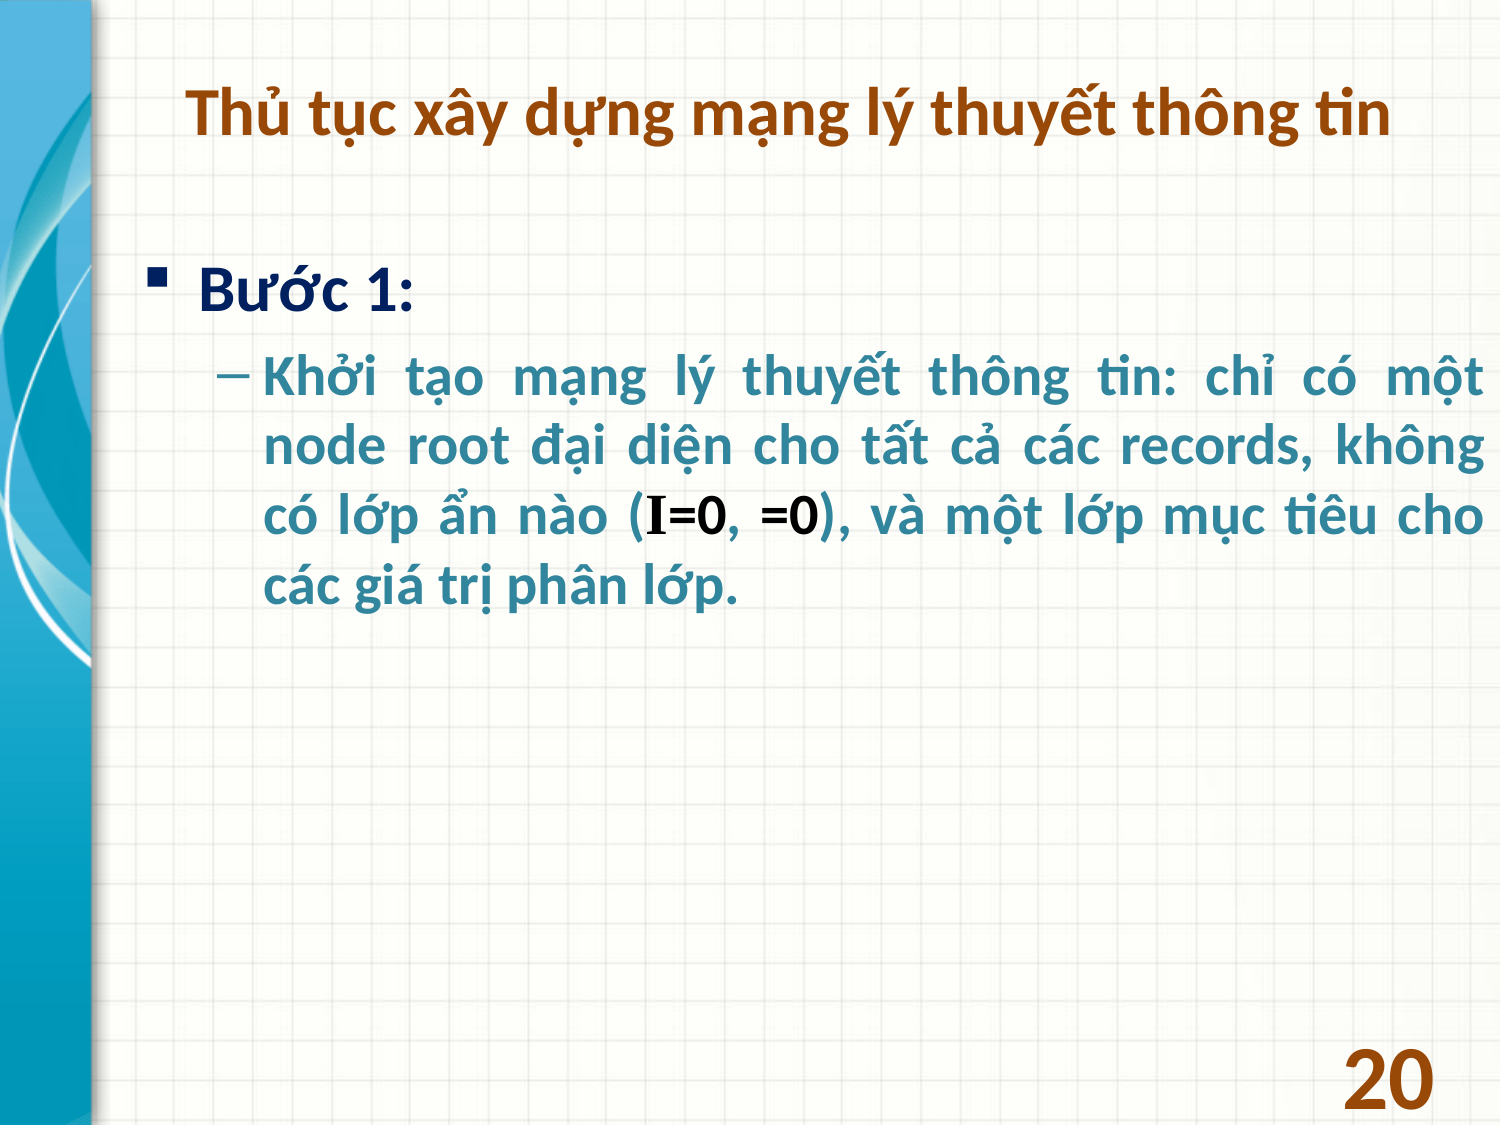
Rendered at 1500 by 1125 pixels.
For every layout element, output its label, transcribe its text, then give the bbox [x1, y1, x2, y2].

slide_number 20 [1100, 1042, 1450, 1103]
title Thủ tục xây dựng mạng lý thuyết thông tin [127, 37, 1453, 178]
picture [0, 0, 1500, 1125]
